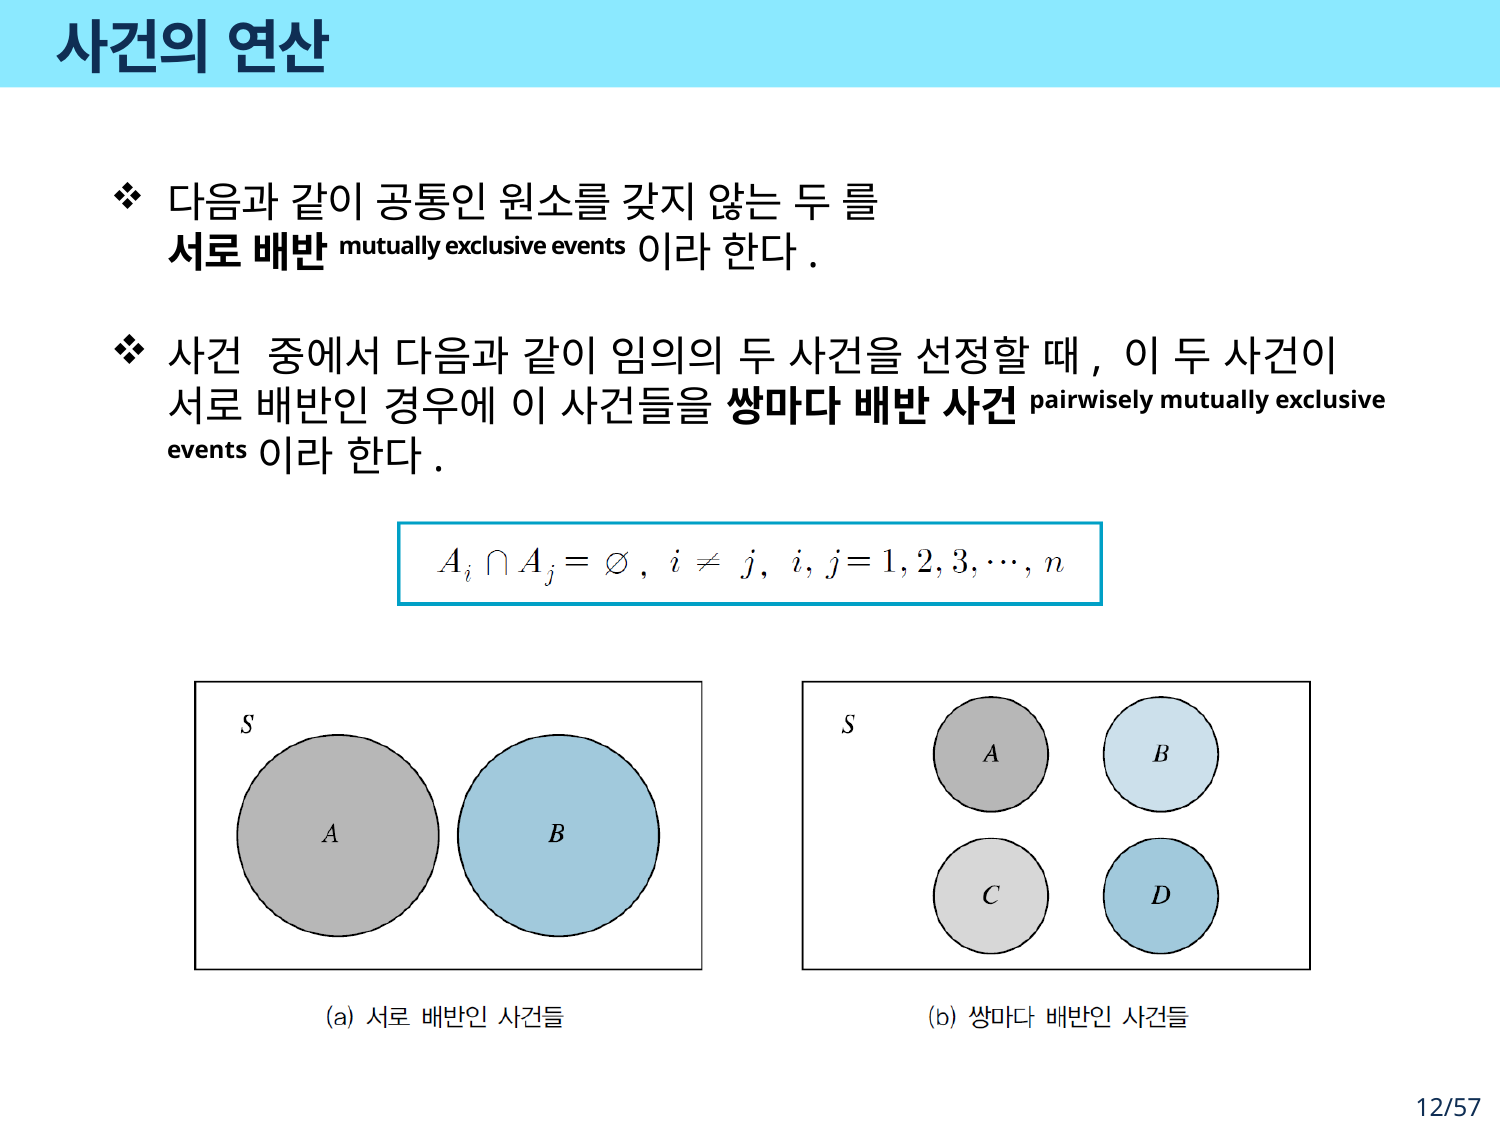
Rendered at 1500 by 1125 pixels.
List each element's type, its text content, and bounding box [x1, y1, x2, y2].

title 사건의 연산 [40, 5, 1288, 84]
picture [181, 660, 1327, 1048]
picture [390, 512, 1110, 613]
